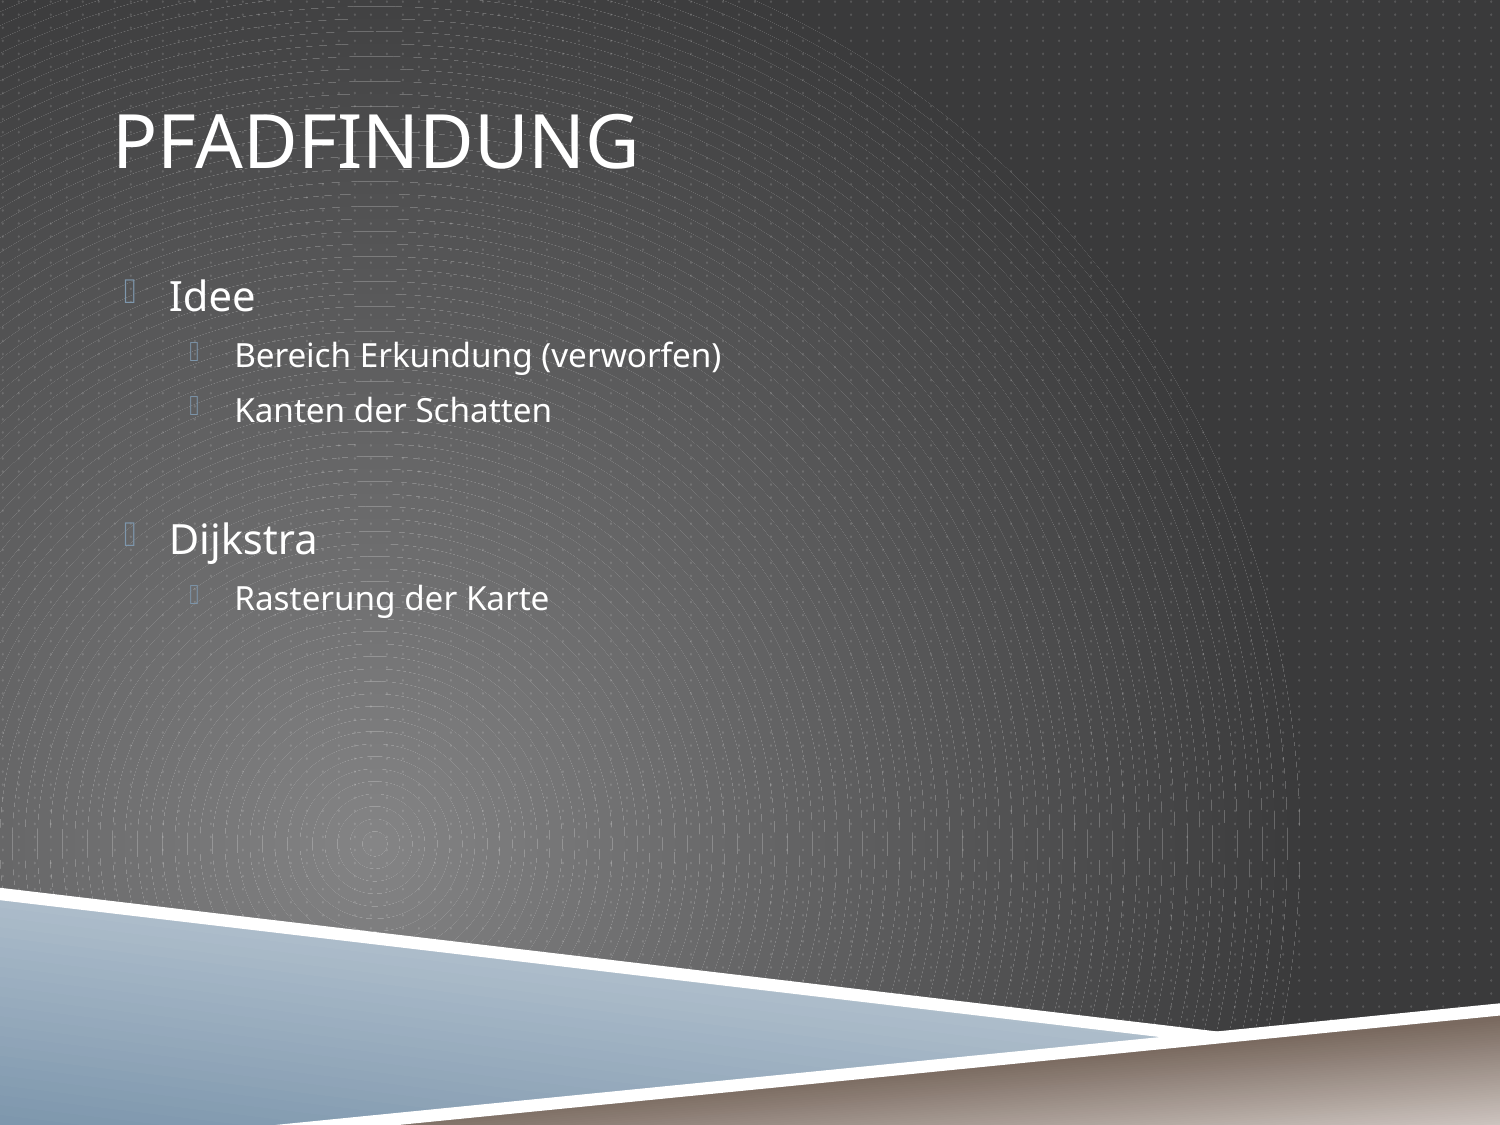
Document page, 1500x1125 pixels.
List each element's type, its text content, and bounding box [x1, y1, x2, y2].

title PFadfindung [112, 45, 1388, 233]
list Idee Bereich Erkundung (verworfen) Kanten der Schatten Dijkstra Rasterung der Karte [112, 262, 1388, 875]
